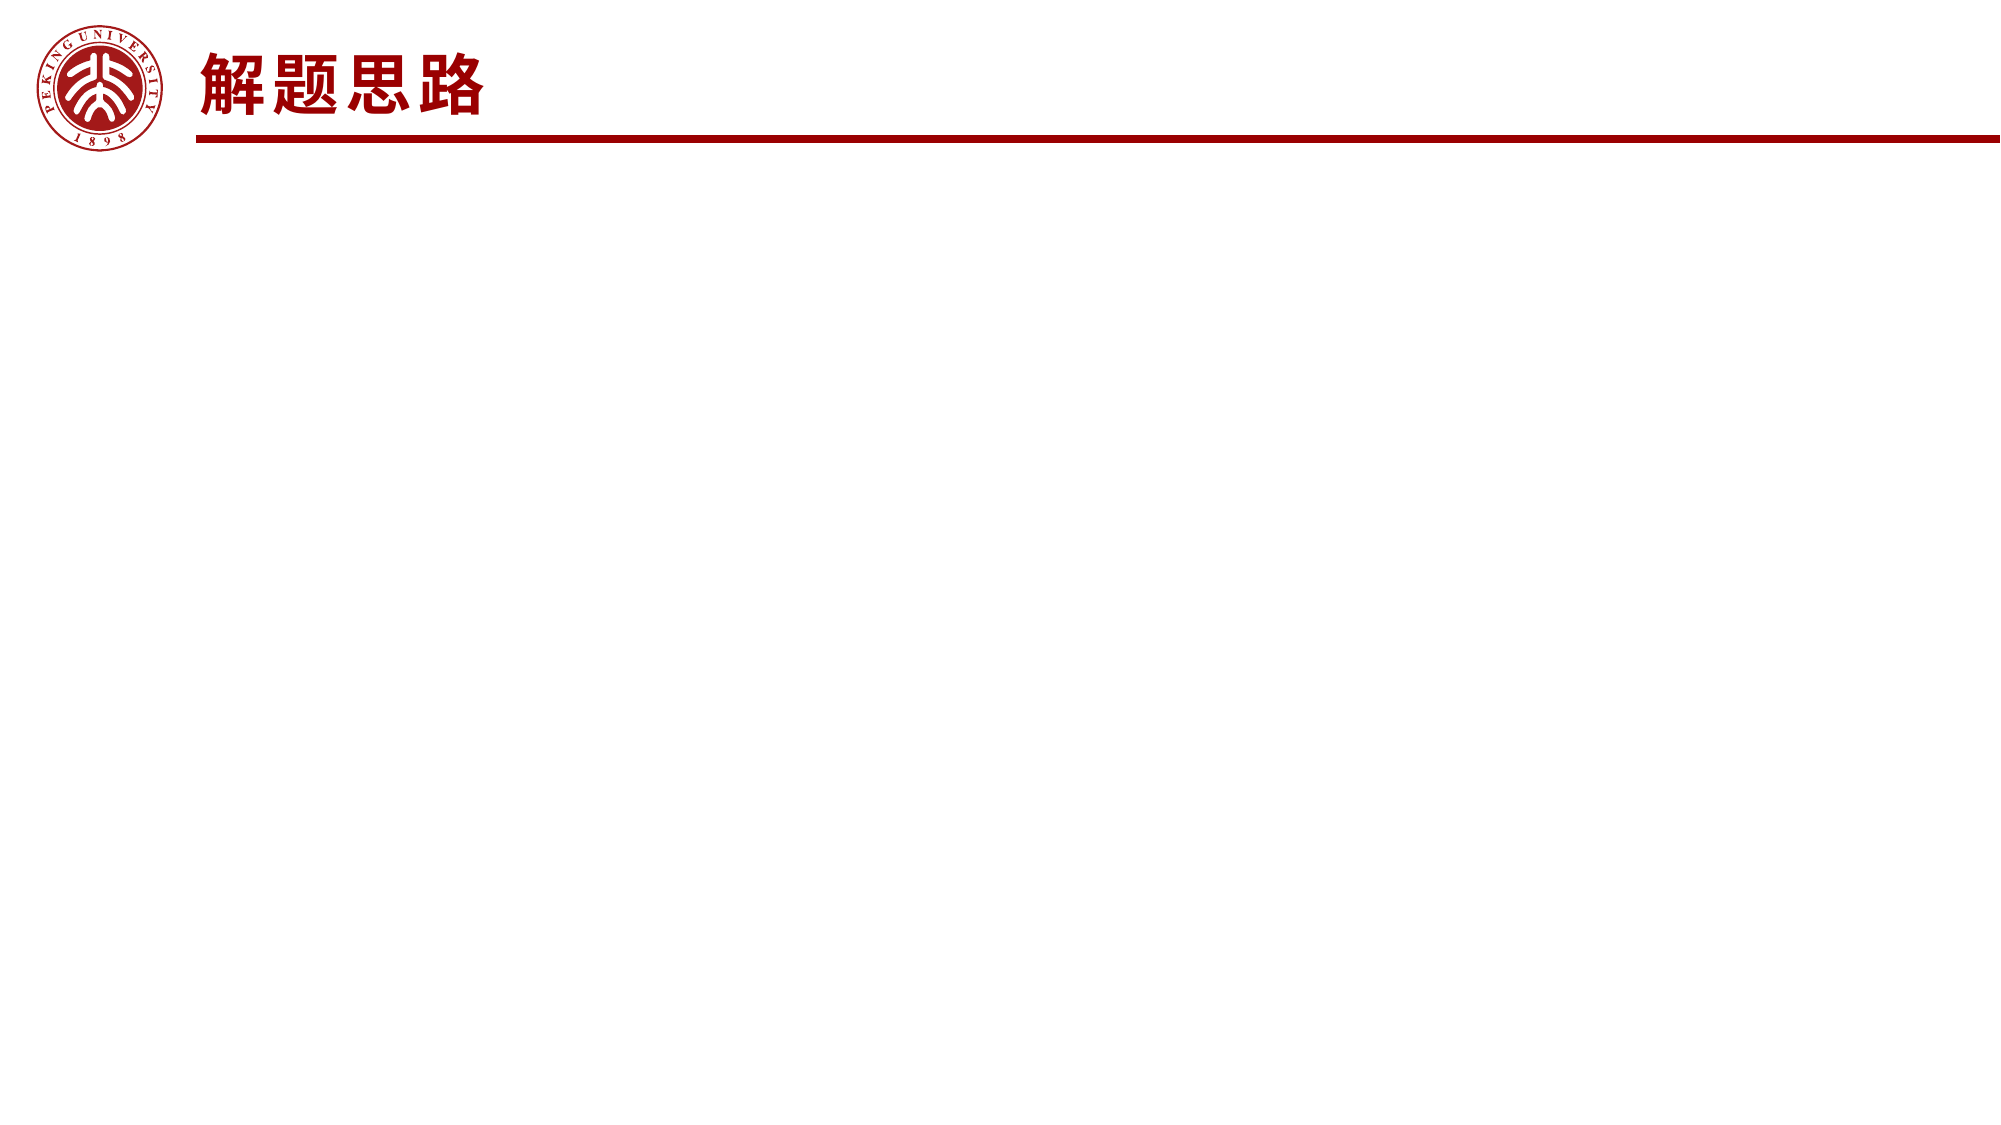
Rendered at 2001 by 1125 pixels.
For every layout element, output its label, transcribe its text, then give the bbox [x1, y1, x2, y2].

text_box 解题思路 [184, 35, 501, 131]
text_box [36, 25, 164, 152]
